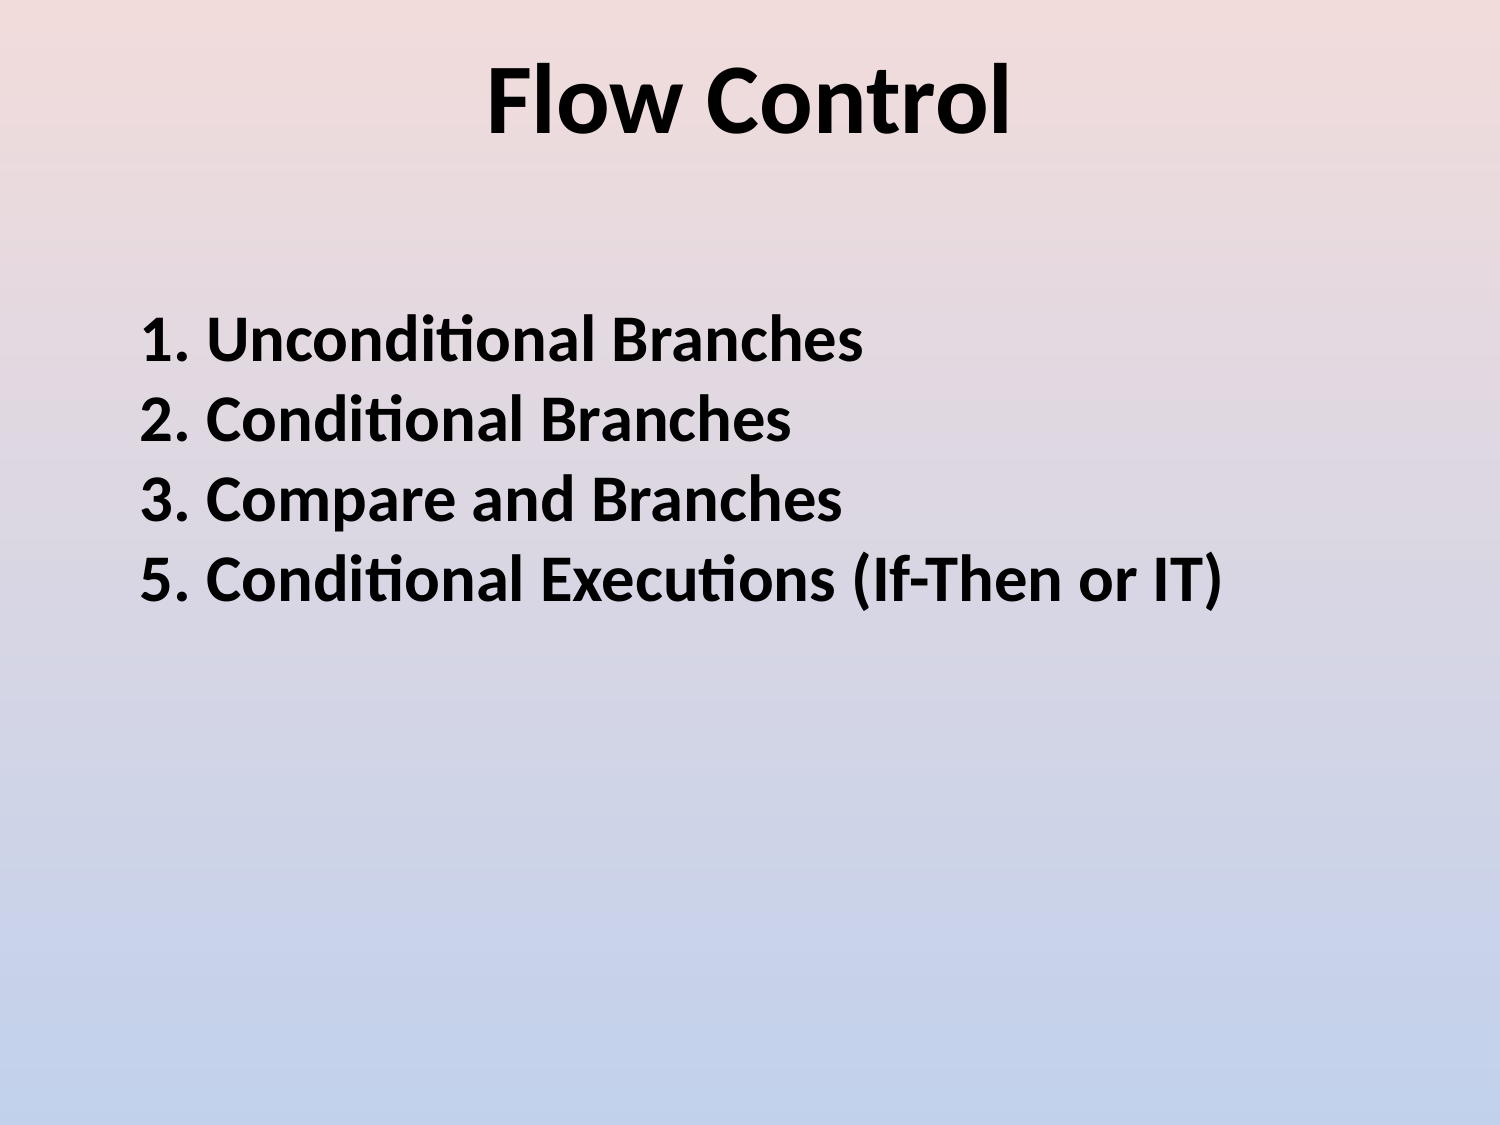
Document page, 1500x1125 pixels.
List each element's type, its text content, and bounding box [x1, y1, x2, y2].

title Flow Control [75, 24, 1425, 163]
text_box 1. Unconditional Branches 2. Conditional Branches 3. Compare and Branches 5. Conditional Executions (If-Then or IT) [125, 287, 1425, 622]
